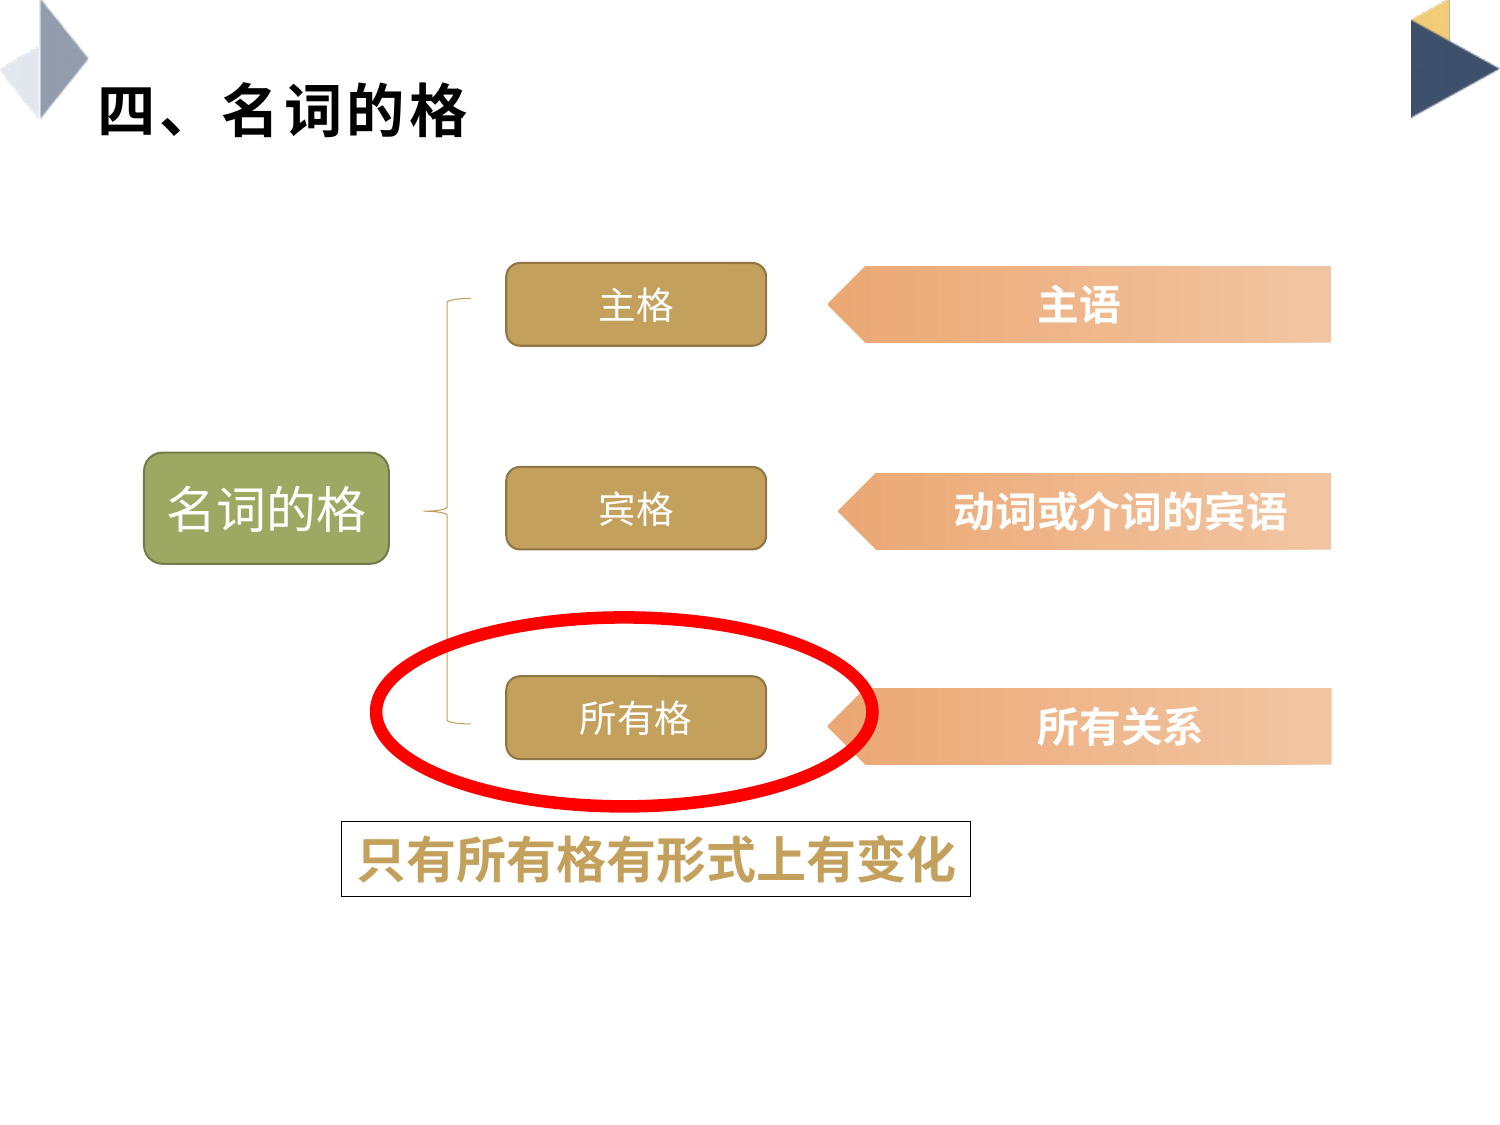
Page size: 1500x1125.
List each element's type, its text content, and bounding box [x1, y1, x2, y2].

text_box 主格 [505, 261, 768, 347]
text_box [836, 471, 1333, 551]
text_box [375, 616, 874, 808]
text_box [851, 686, 1333, 766]
text_box 宾格 [505, 465, 768, 551]
text_box 所有关系 [1022, 693, 1247, 759]
text_box 主语 [1022, 271, 1181, 337]
title 四、名词的格 [81, 72, 1418, 146]
picture [1411, 0, 1500, 118]
text_box [826, 264, 1333, 344]
text_box 只有所有格有形式上有变化 [341, 821, 971, 897]
text_box 名词的格 [142, 451, 390, 565]
picture [0, 0, 89, 119]
text_box 动词或介词的宾语 [938, 478, 1312, 544]
text_box [423, 297, 471, 644]
